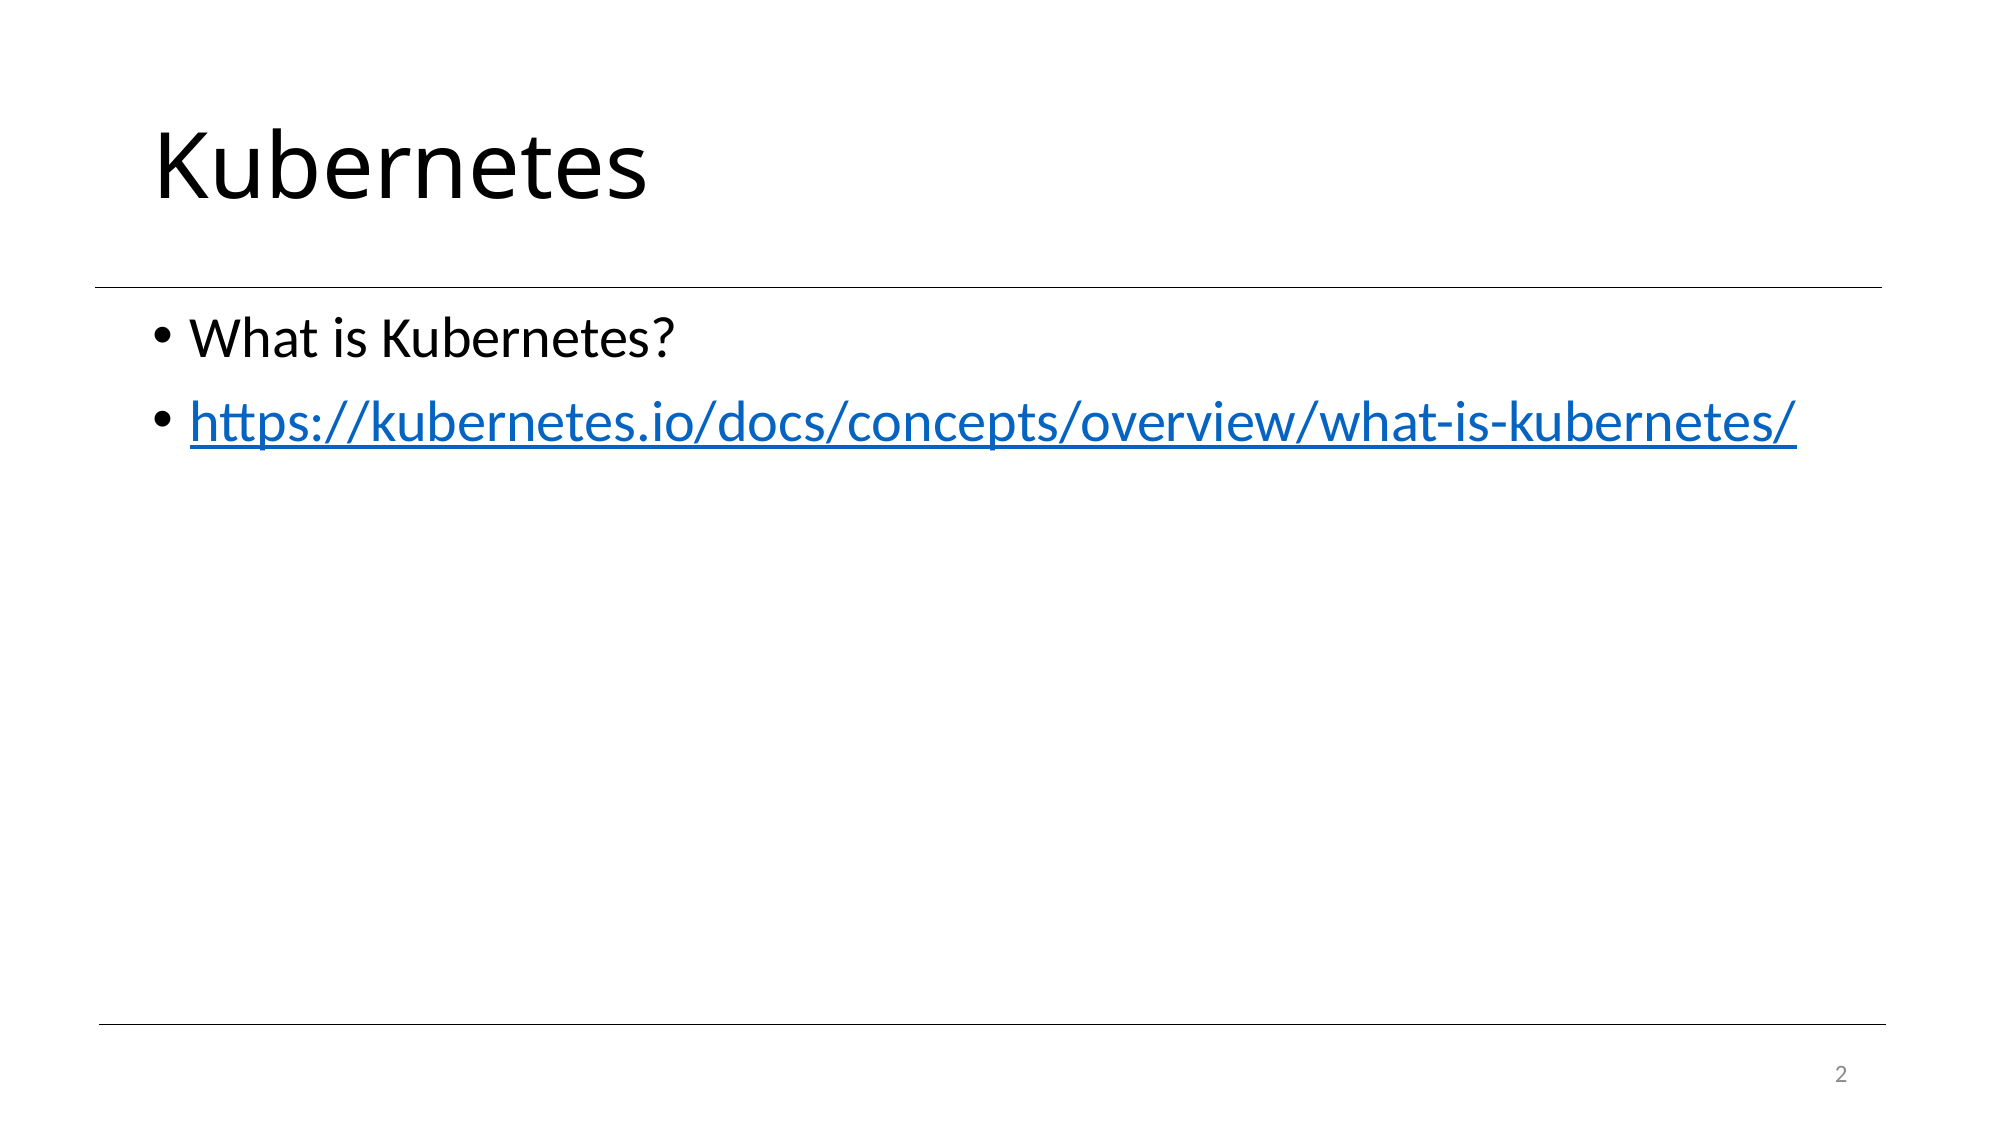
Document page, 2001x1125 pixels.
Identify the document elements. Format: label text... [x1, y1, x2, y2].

slide_number 2 [1412, 1042, 1863, 1103]
title Kubernetes [137, 59, 1863, 278]
list What is Kubernetes? https://kubernetes.io/docs/concepts/overview/what-is-kubernetes/ [137, 299, 1863, 1014]
